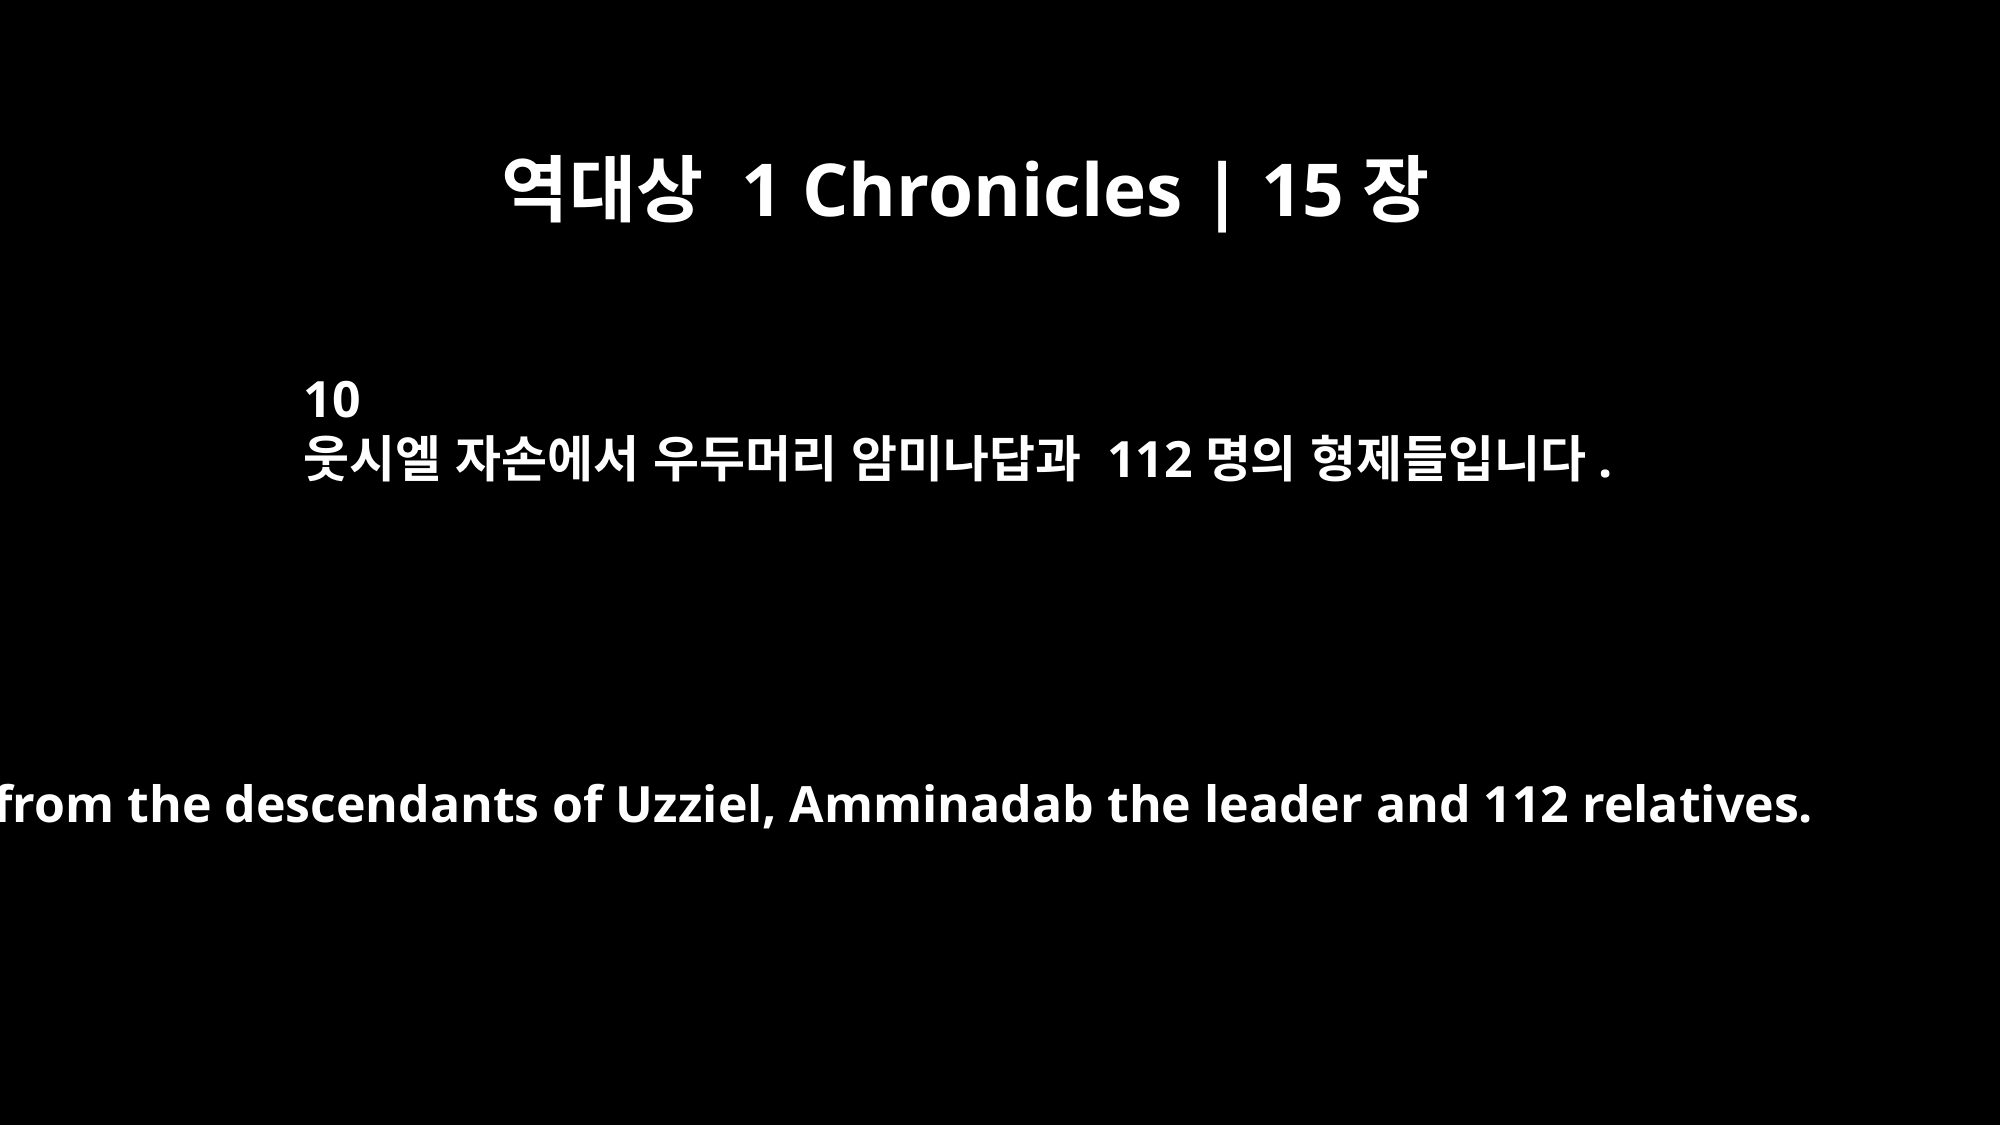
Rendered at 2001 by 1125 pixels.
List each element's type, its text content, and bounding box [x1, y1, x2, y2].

text_box 10 웃시엘 자손에서 우두머리 암미나답과 112명의 형제들입니다. [288, 359, 1629, 495]
text_box 역대상 1 Chronicles | 15장 [487, 136, 1445, 239]
text_box from the descendants of Uzziel, Amminadab the leader and 112 relatives. [0, 764, 1829, 840]
